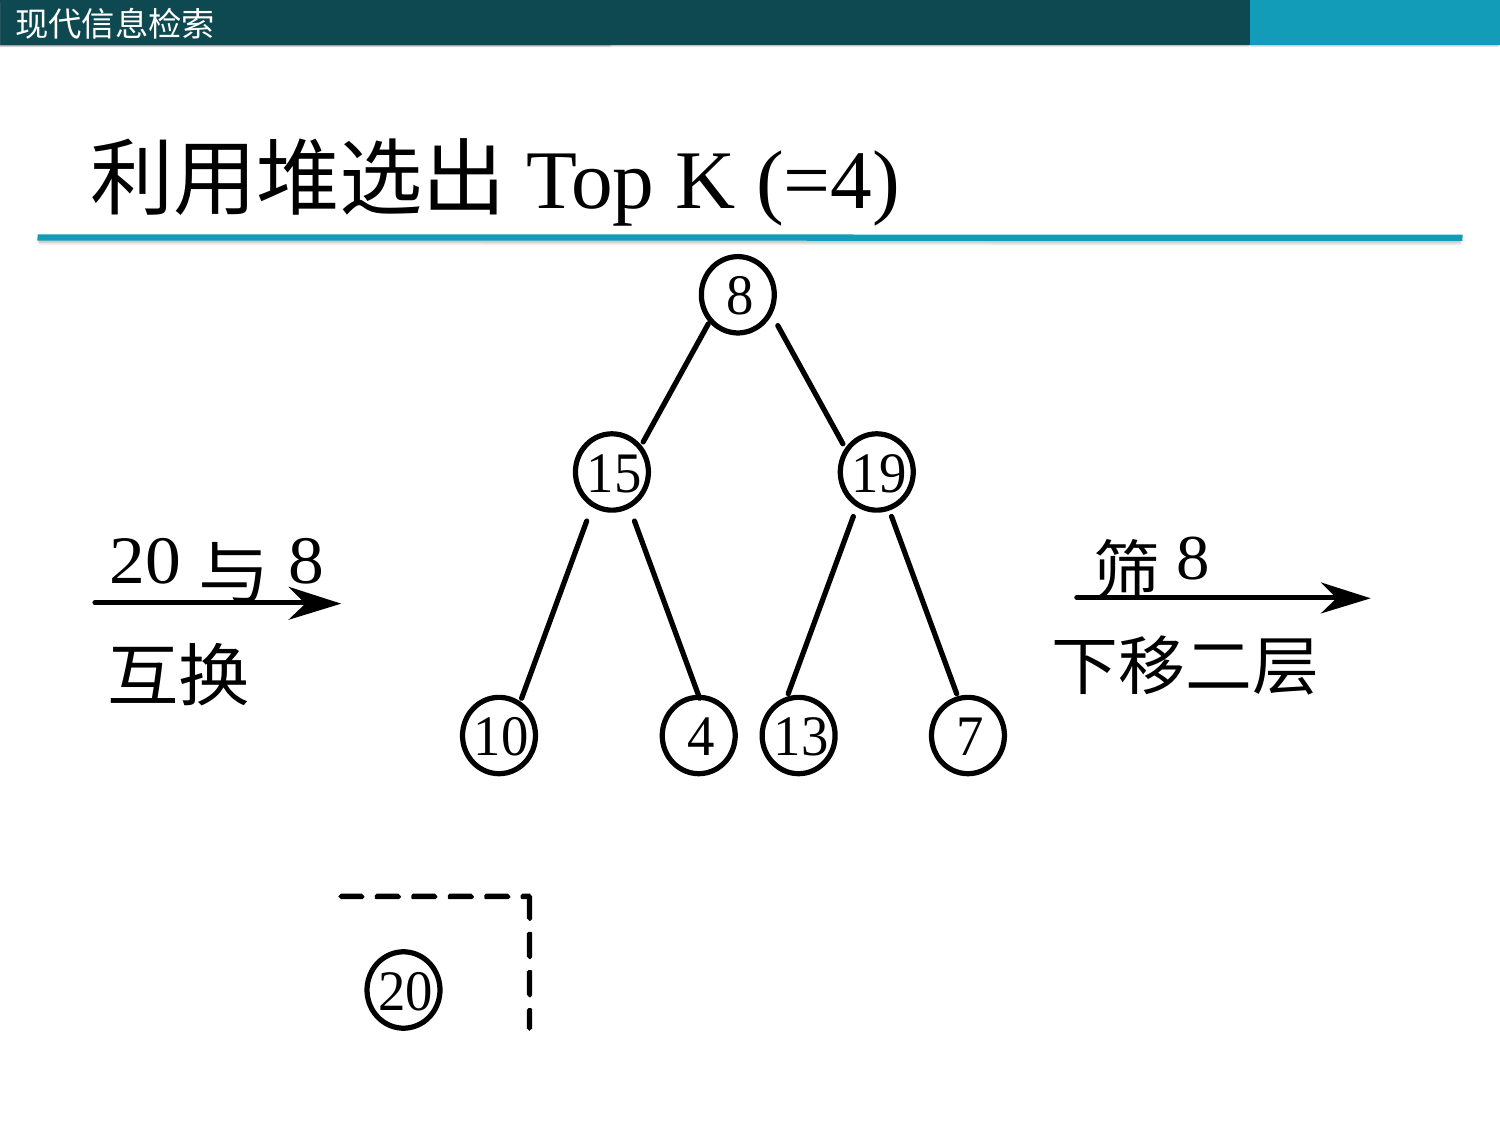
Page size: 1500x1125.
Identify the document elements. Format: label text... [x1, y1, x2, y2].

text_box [1049, 512, 1388, 713]
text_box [87, 512, 332, 726]
title 利用堆选出Top K (=4) [74, 44, 1426, 233]
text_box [337, 237, 1038, 1051]
